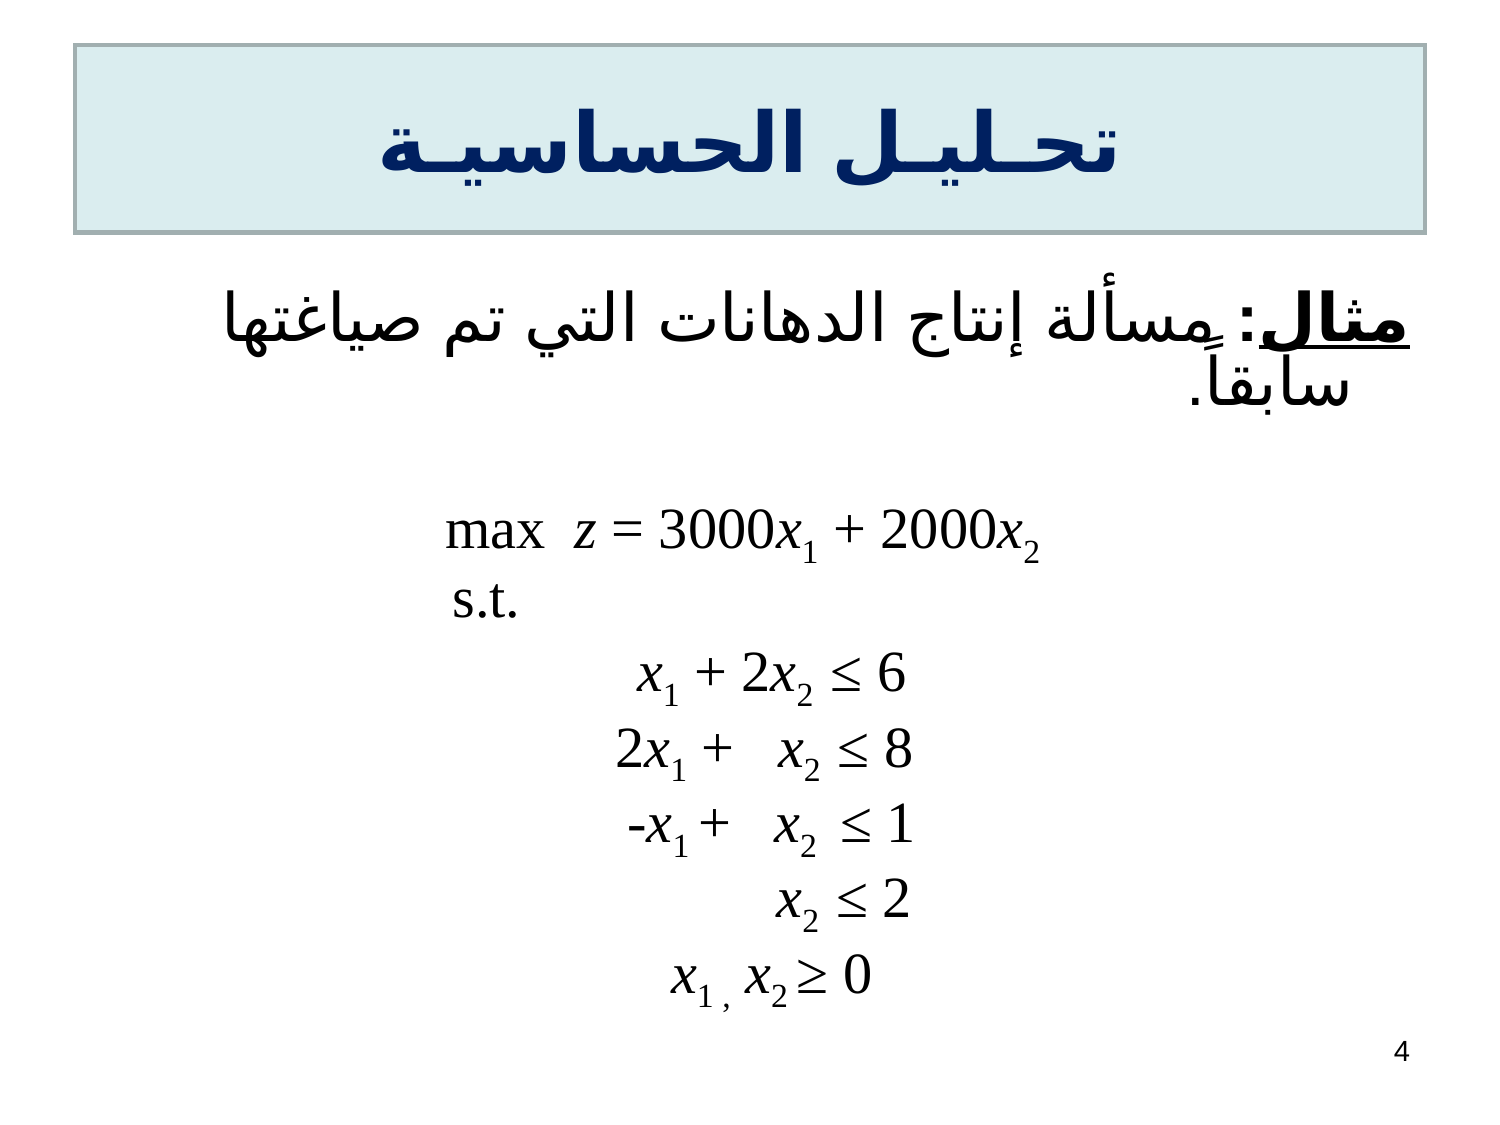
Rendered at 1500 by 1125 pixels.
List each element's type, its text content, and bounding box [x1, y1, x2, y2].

title تحـليـل الحساسيـة [73, 43, 1427, 235]
list مثال: مسألة إنتاج الدهانات التي تم صياغتها سابقاً. max z = 3000x1 + 2000x2 s.t. x1 + 2x2 ≤ 6 2x1 + x2 ≤ 8 -x1 + x2 ≤ 1 x2 ≤ 2 x1 , x2 ≥ 0 [74, 242, 1426, 1024]
slide_number 4 [1074, 1024, 1426, 1103]
